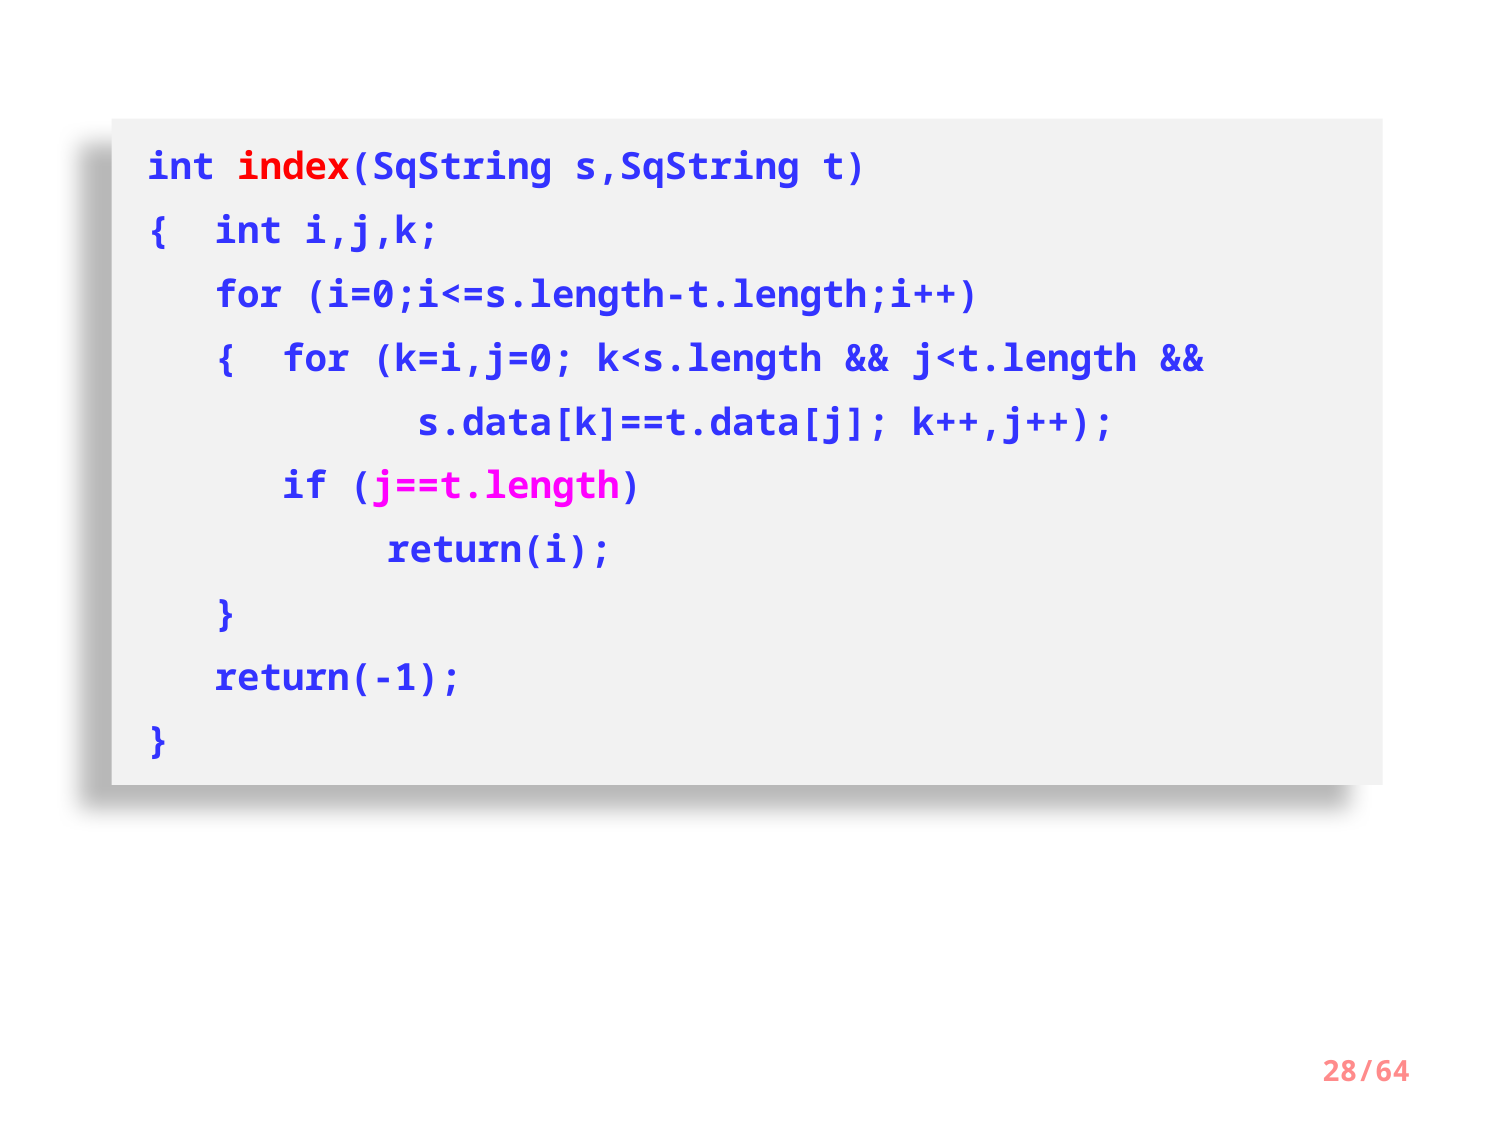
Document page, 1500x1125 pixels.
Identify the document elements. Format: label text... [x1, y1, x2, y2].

text_box int index(SqString s,SqString t) { int i,j,k; for (i=0;i<=s.length-t.length;i++) { for (k=i,j=0; k<s.length && j<t.length && s.data[k]==t.data[j]; k++,j++); if (j==t.length) return(i); } return(-1); } [111, 118, 1383, 786]
slide_number 28/64 [1074, 1042, 1425, 1103]
